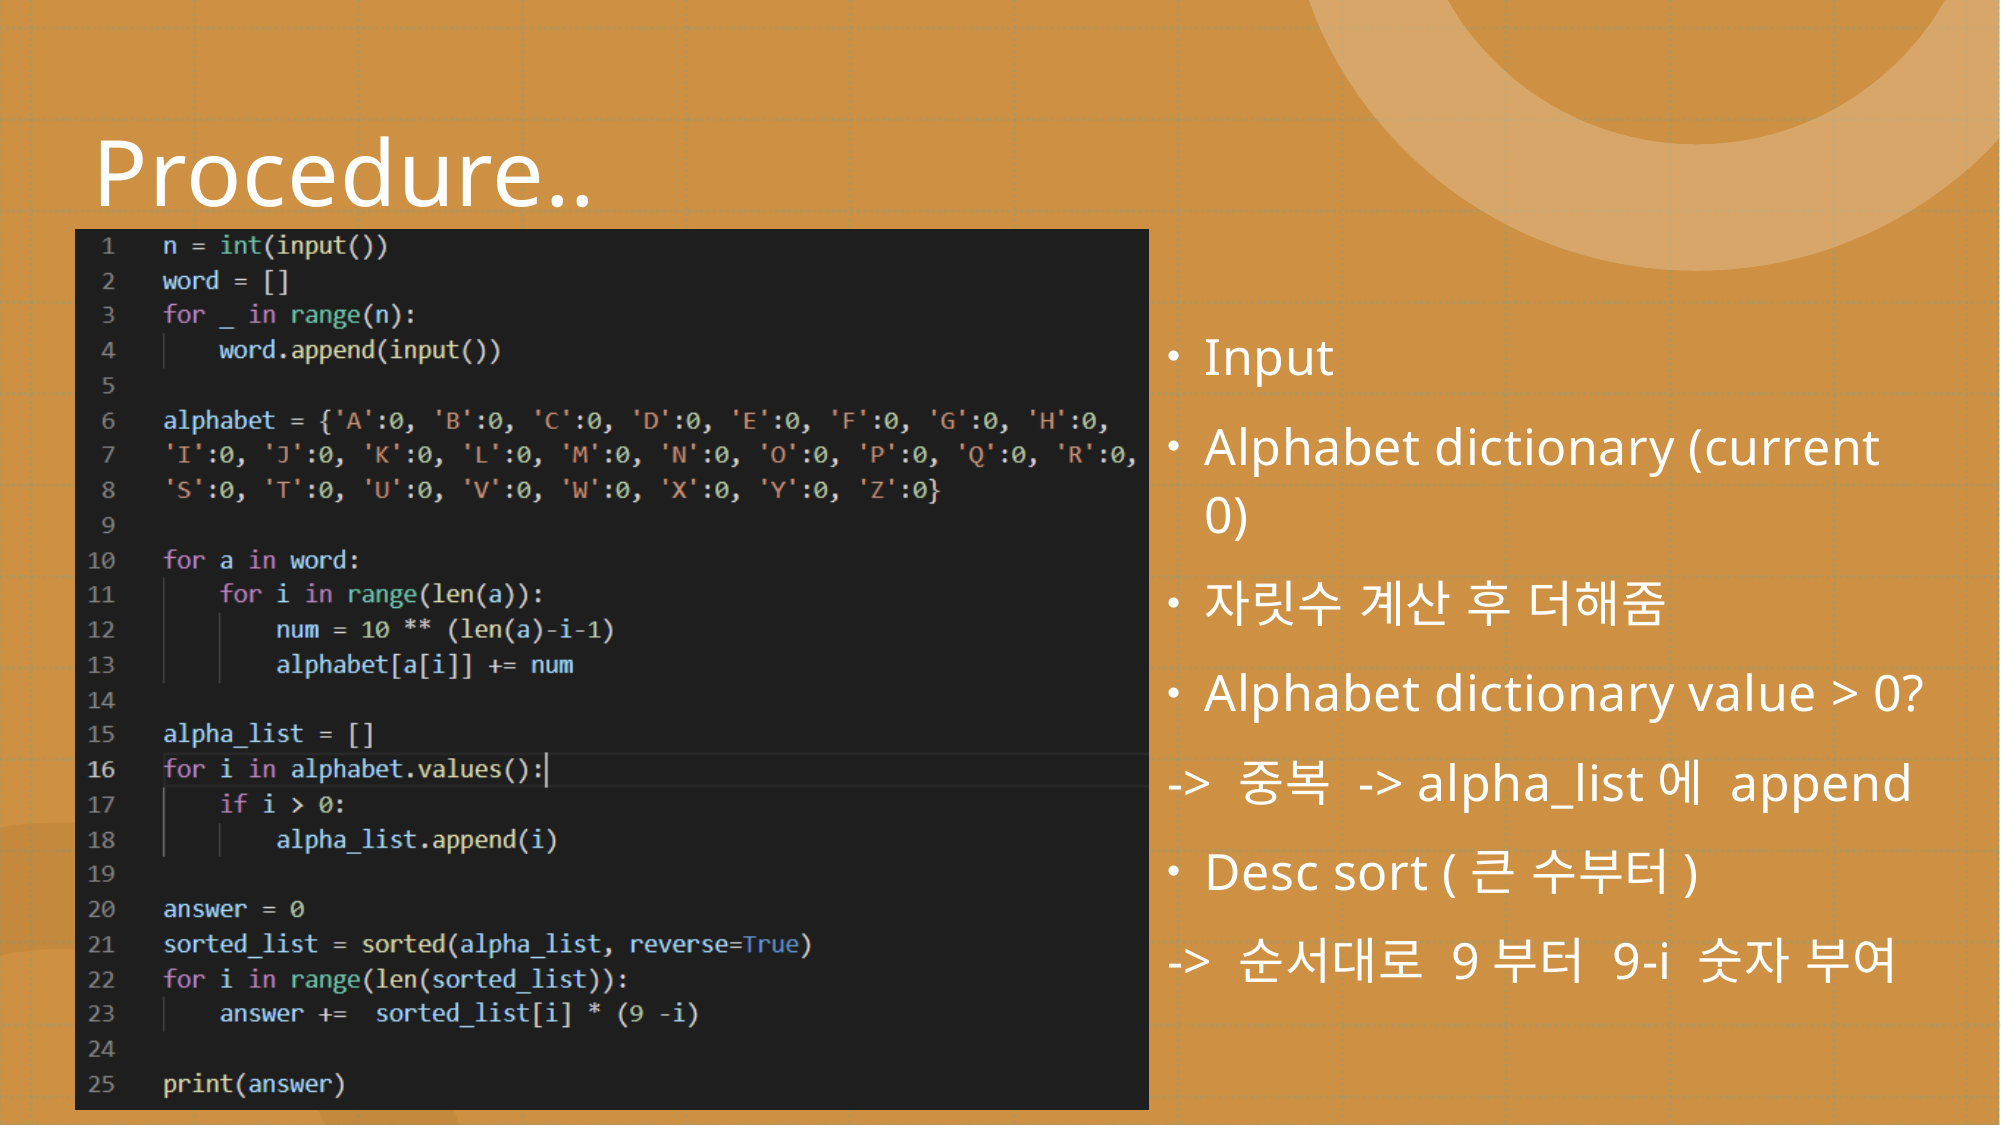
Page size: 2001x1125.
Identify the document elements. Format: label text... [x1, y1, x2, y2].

title Procedure.. [75, 59, 1834, 278]
picture [74, 229, 1150, 1110]
list Input Alphabet dictionary (current 0) 자릿수 계산 후 더해줌 Alphabet dictionary value > 0? -> 중복 -> alpha_list에 append Desc sort (큰 수부터) -> 순서대로 9부터 9-i 숫자 부여 [1150, 299, 1954, 1014]
